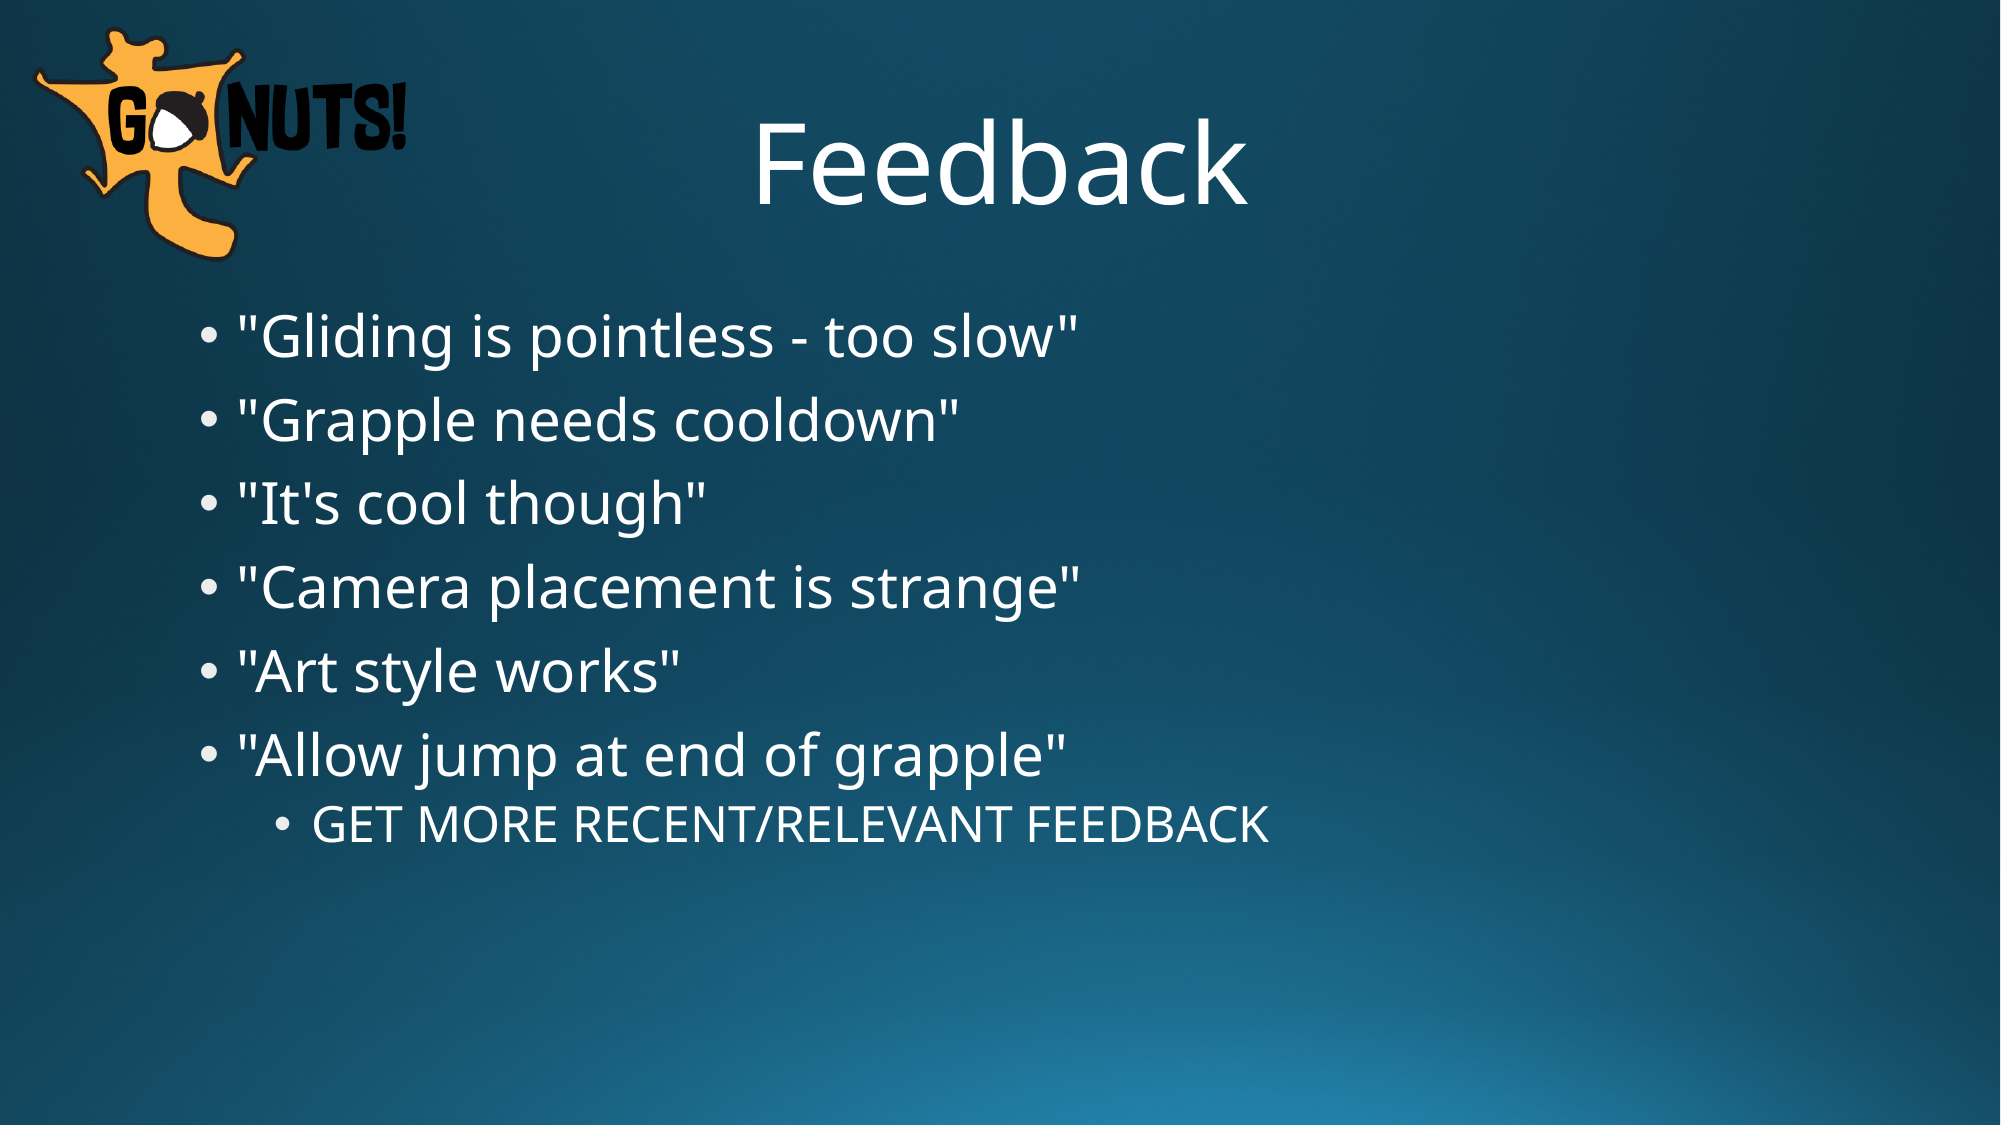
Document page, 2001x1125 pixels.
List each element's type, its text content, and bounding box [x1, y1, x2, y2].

list "Gliding is pointless - too slow" "Grapple needs cooldown" "It's cool though" "Camera placement is strange" "Art style works" "Allow jump at end of grapple" GET MORE RECENT/RELEVANT FEEDBACK [183, 299, 1863, 1014]
picture [0, 0, 2001, 1125]
title Feedback [137, 59, 1863, 278]
